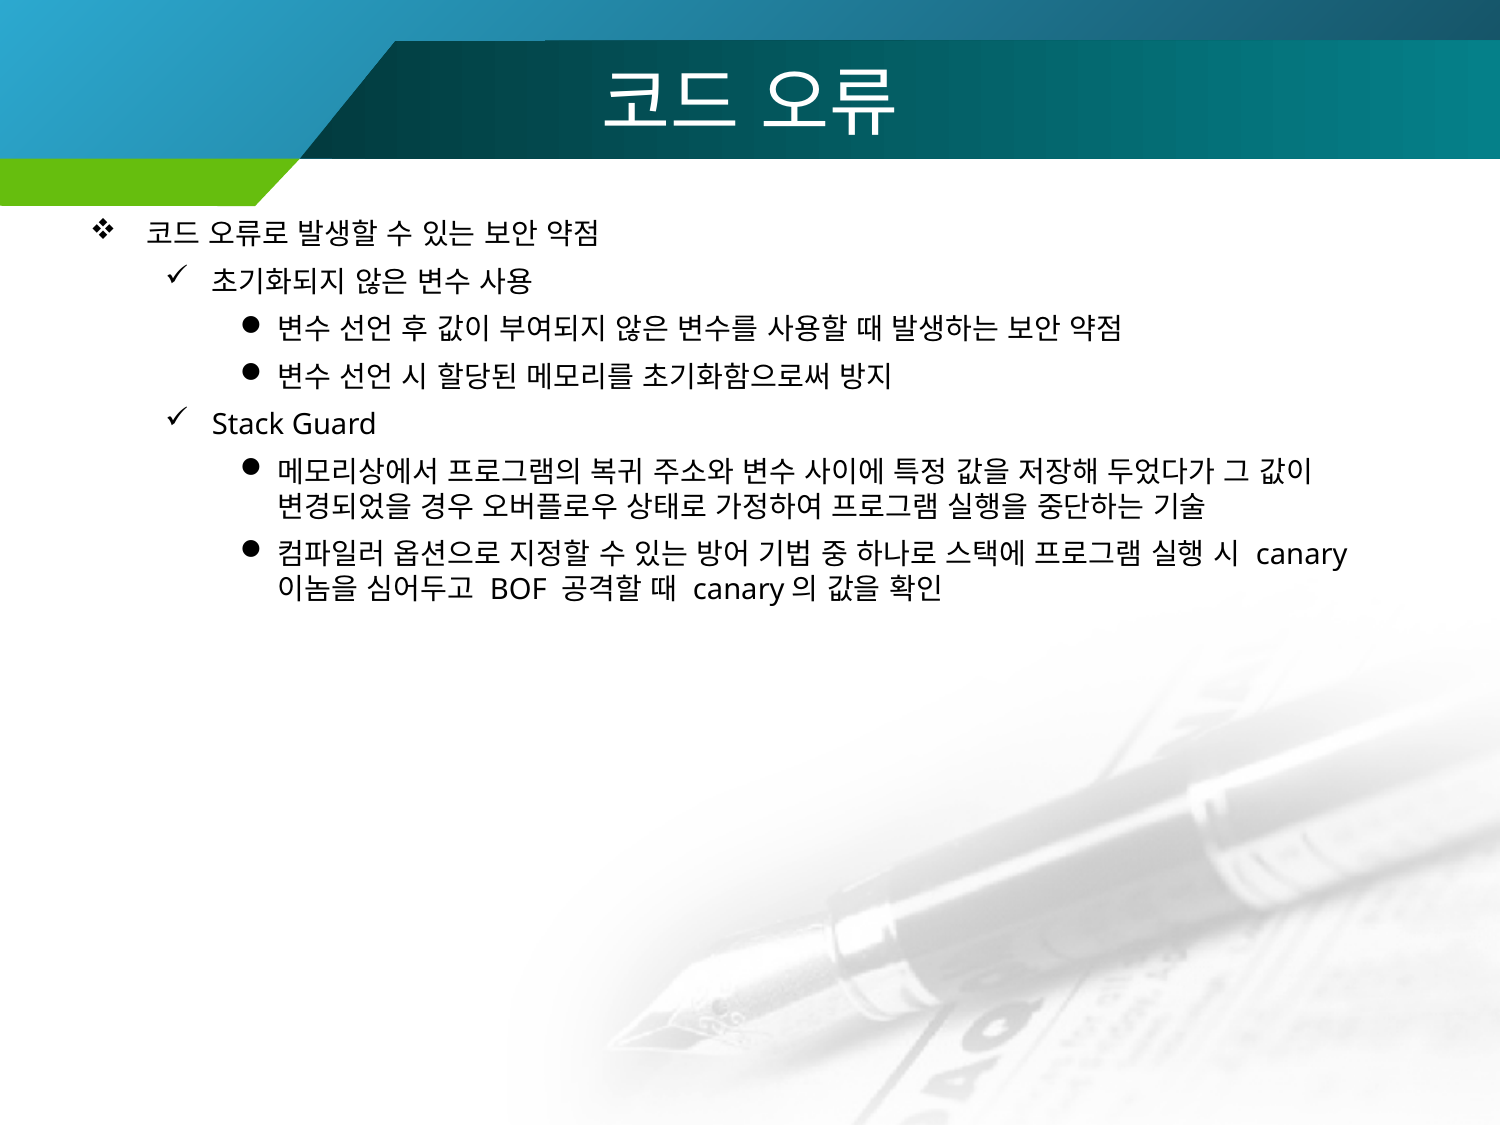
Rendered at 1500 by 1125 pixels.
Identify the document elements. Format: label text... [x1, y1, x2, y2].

picture [490, 448, 1500, 1125]
list 코드 오류로 발생할 수 있는 보안 약점 초기화되지 않은 변수 사용 변수 선언 후 값이 부여되지 않은 변수를 사용할 때 발생하는 보안 약점 변수 선언 시 할당된 메모리를 초기화함으로써 방지 Stack Guard 메모리상에서 프로그램의 복귀 주소와 변수 사이에 특정 값을 저장해 두었다가 그 값이 변경되었을 경우 오버플로우 상태로 가정하여 프로그램 실행을 중단하는 기술 컴파일러 옵션으로 지정할 수 있는 방어 기법 중 하나로 스택에 프로그램 실행 시 canary 이놈을 심어두고 BOF 공격할 때 canary의 값을 확인 [74, 207, 1426, 1021]
title 코드 오류 [0, 36, 1500, 163]
